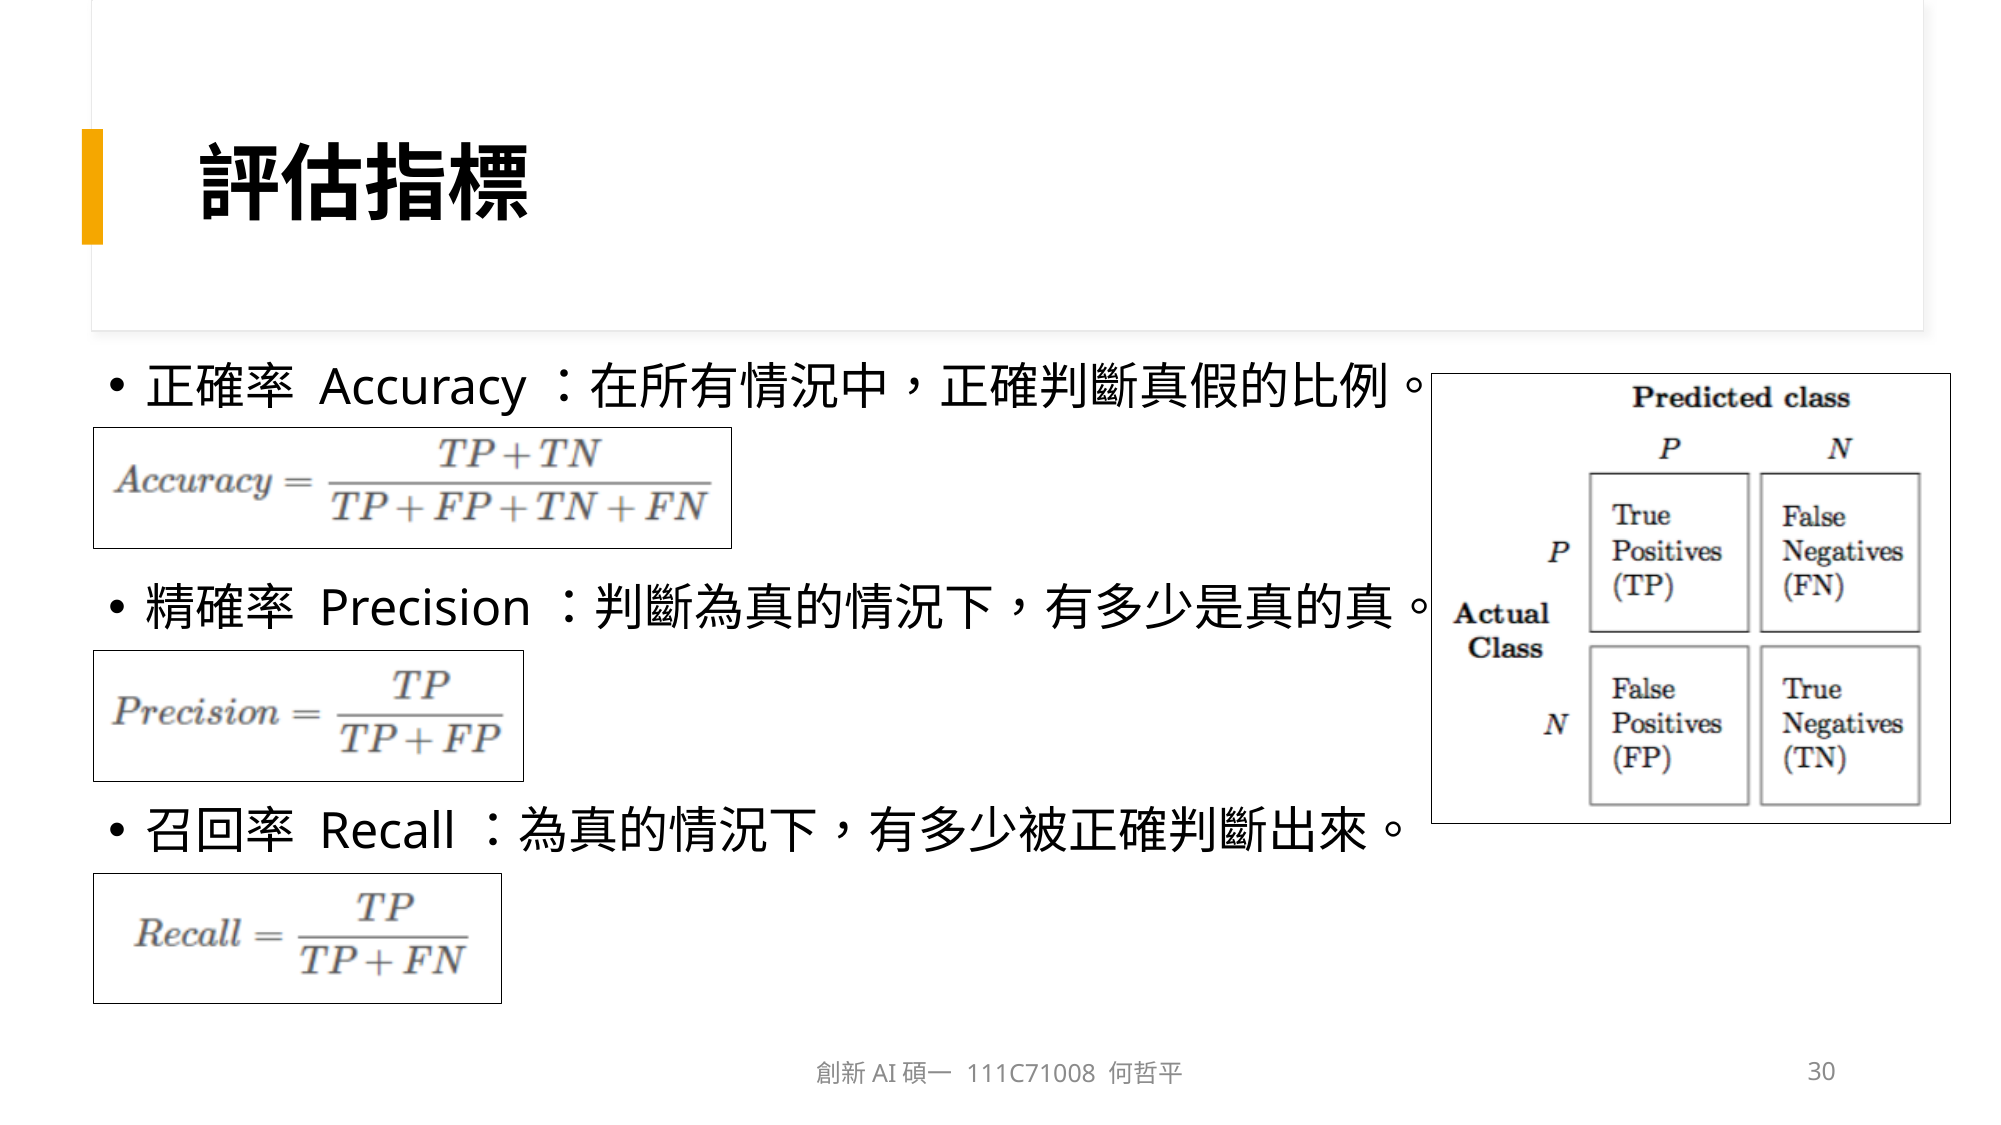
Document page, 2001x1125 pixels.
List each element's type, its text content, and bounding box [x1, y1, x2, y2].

list 正確率 Accuracy：在所有情況中，正確判斷真假的比例。 [93, 340, 1432, 427]
picture [93, 872, 502, 1003]
title 評估指標 [183, 90, 1851, 284]
text_box 召回率 Recall：為真的情況下，有多少被正確判斷出來。 [93, 785, 1431, 874]
picture [1430, 373, 1950, 824]
footer 創新AI碩一 111C71008 何哲平 [662, 1042, 1338, 1103]
slide_number 30 [1401, 1042, 1851, 1103]
picture [93, 427, 731, 548]
picture [93, 649, 523, 782]
text_box 精確率 Precision：判斷為真的情況下，有多少是真的真。 [93, 562, 1430, 650]
